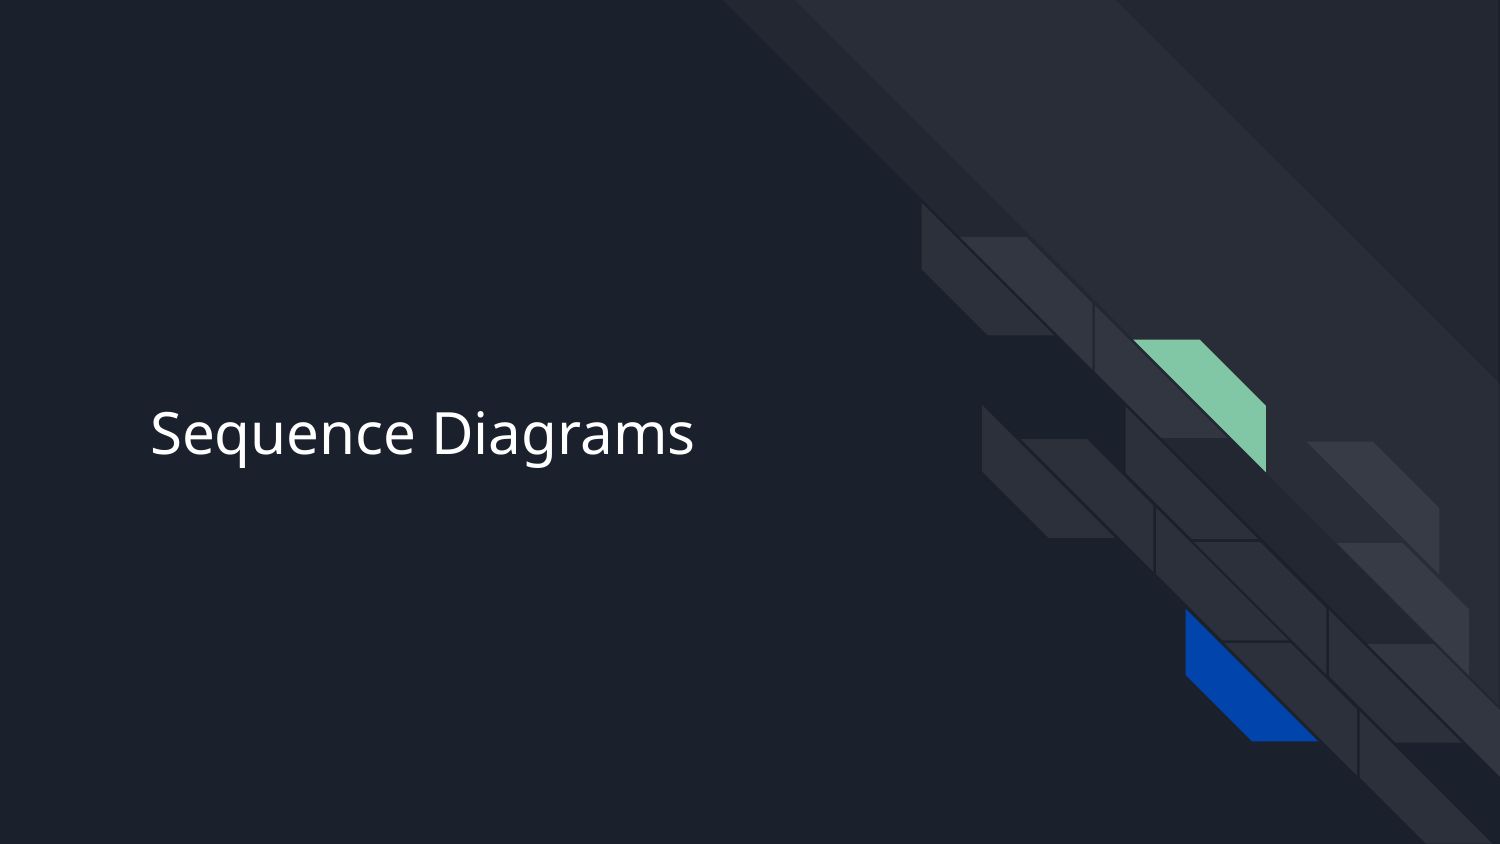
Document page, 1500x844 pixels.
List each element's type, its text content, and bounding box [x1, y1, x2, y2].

title Sequence Diagrams [135, 336, 888, 526]
